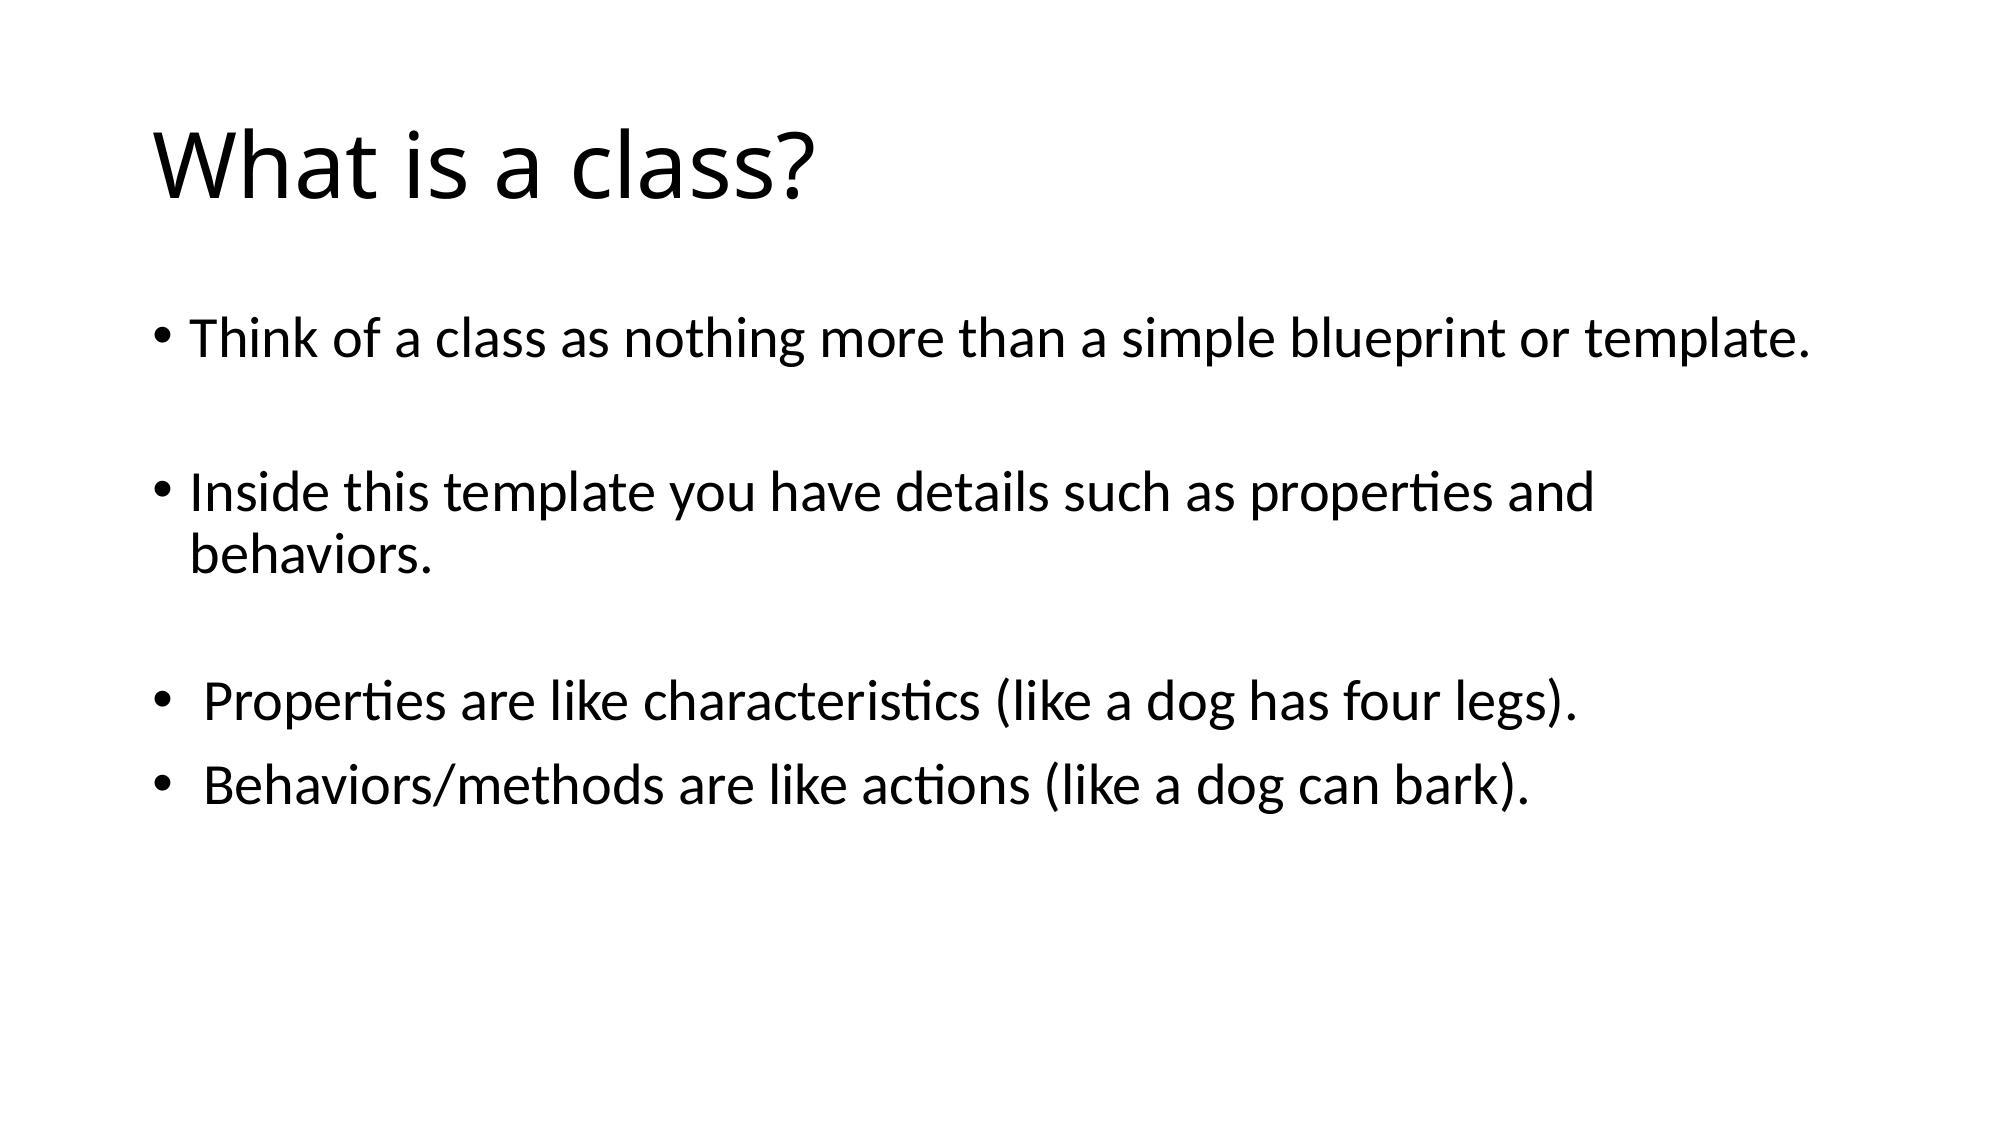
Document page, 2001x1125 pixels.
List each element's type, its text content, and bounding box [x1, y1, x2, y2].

title What is a class? [137, 59, 1863, 278]
list Think of a class as nothing more than a simple blueprint or template. Inside this template you have details such as properties and behaviors. Properties are like characteristics (like a dog has four legs). Behaviors/methods are like actions (like a dog can bark). [137, 299, 1863, 1014]
